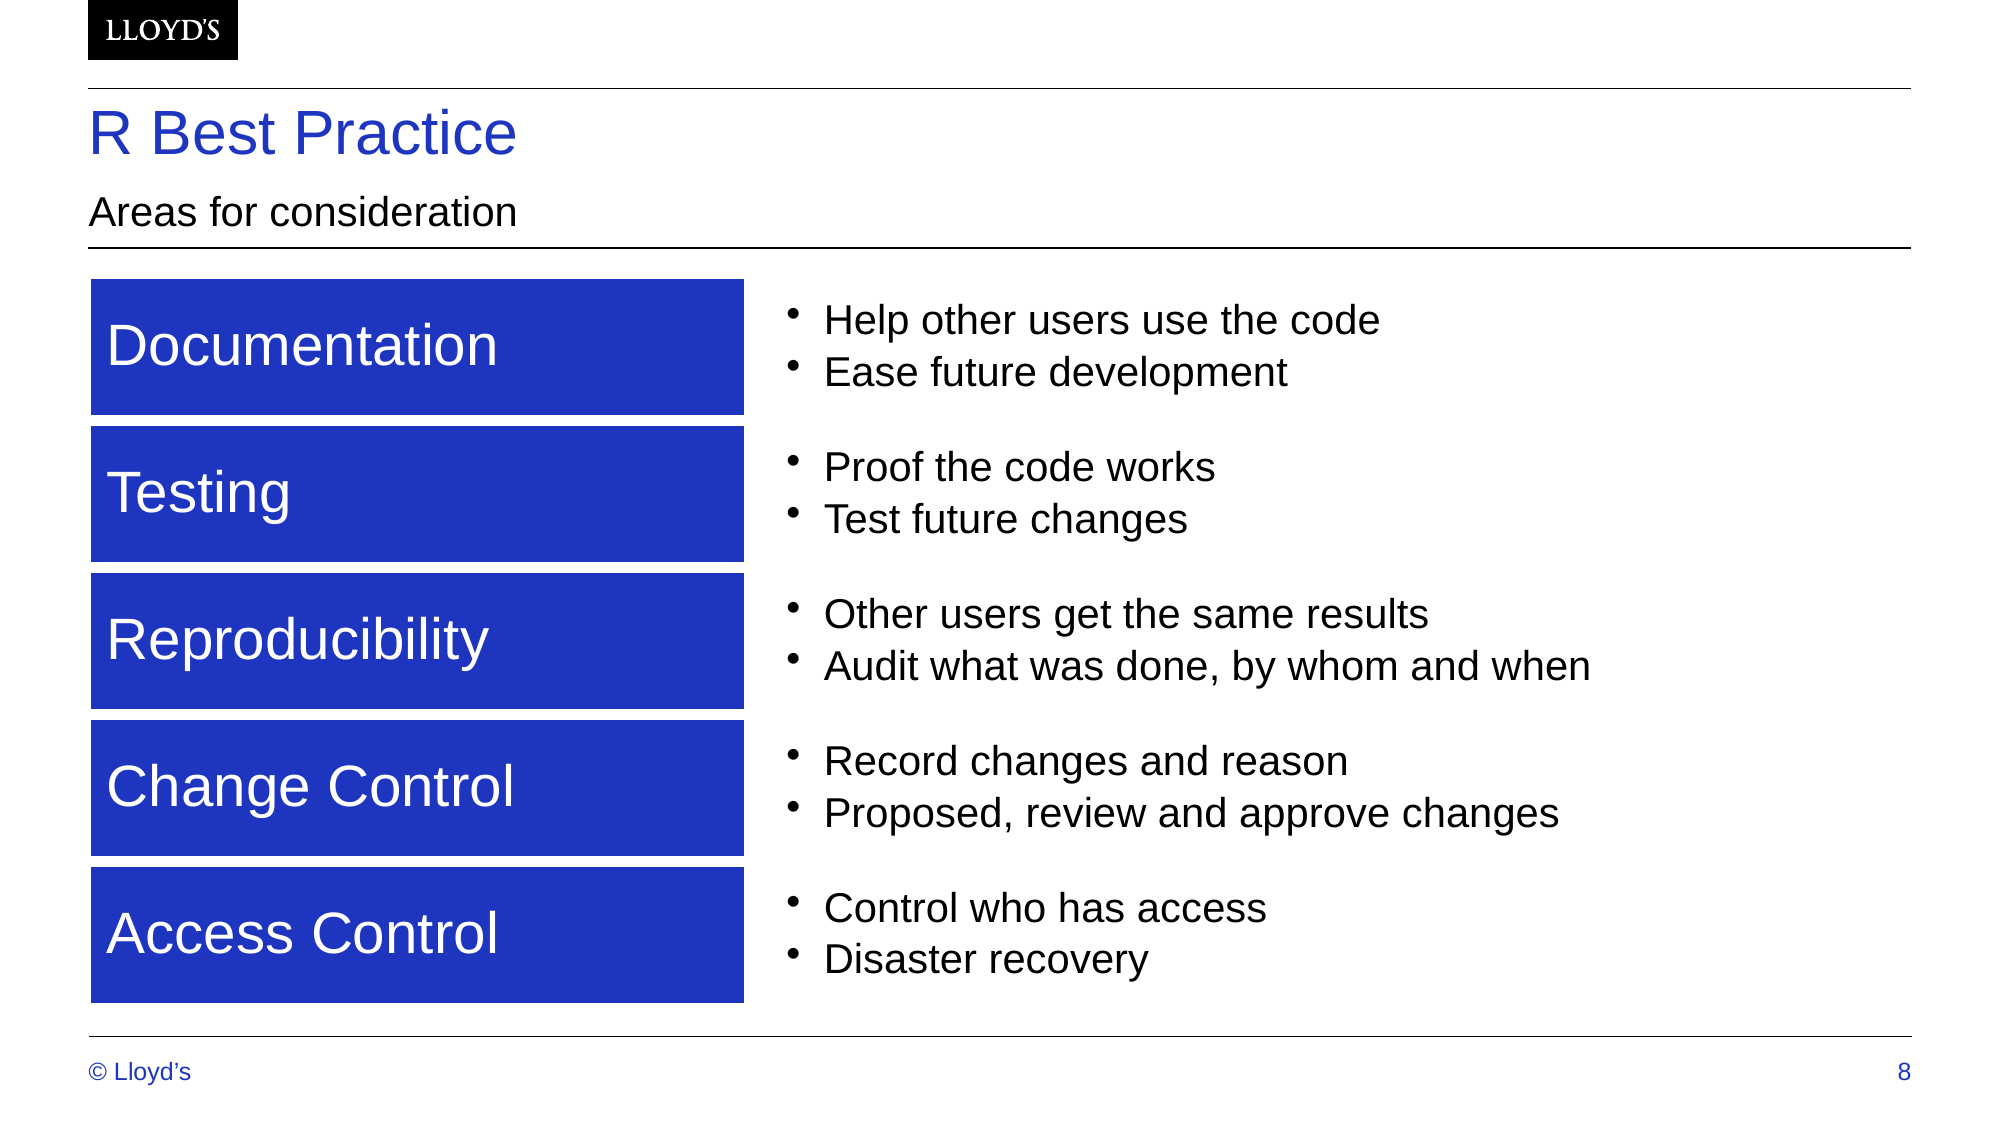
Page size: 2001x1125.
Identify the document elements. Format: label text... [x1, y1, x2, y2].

title R Best Practice [88, 88, 1912, 178]
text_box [89, 276, 1913, 1006]
list Areas for consideration [88, 178, 1912, 248]
footer © Lloyd’s [88, 1047, 764, 1093]
